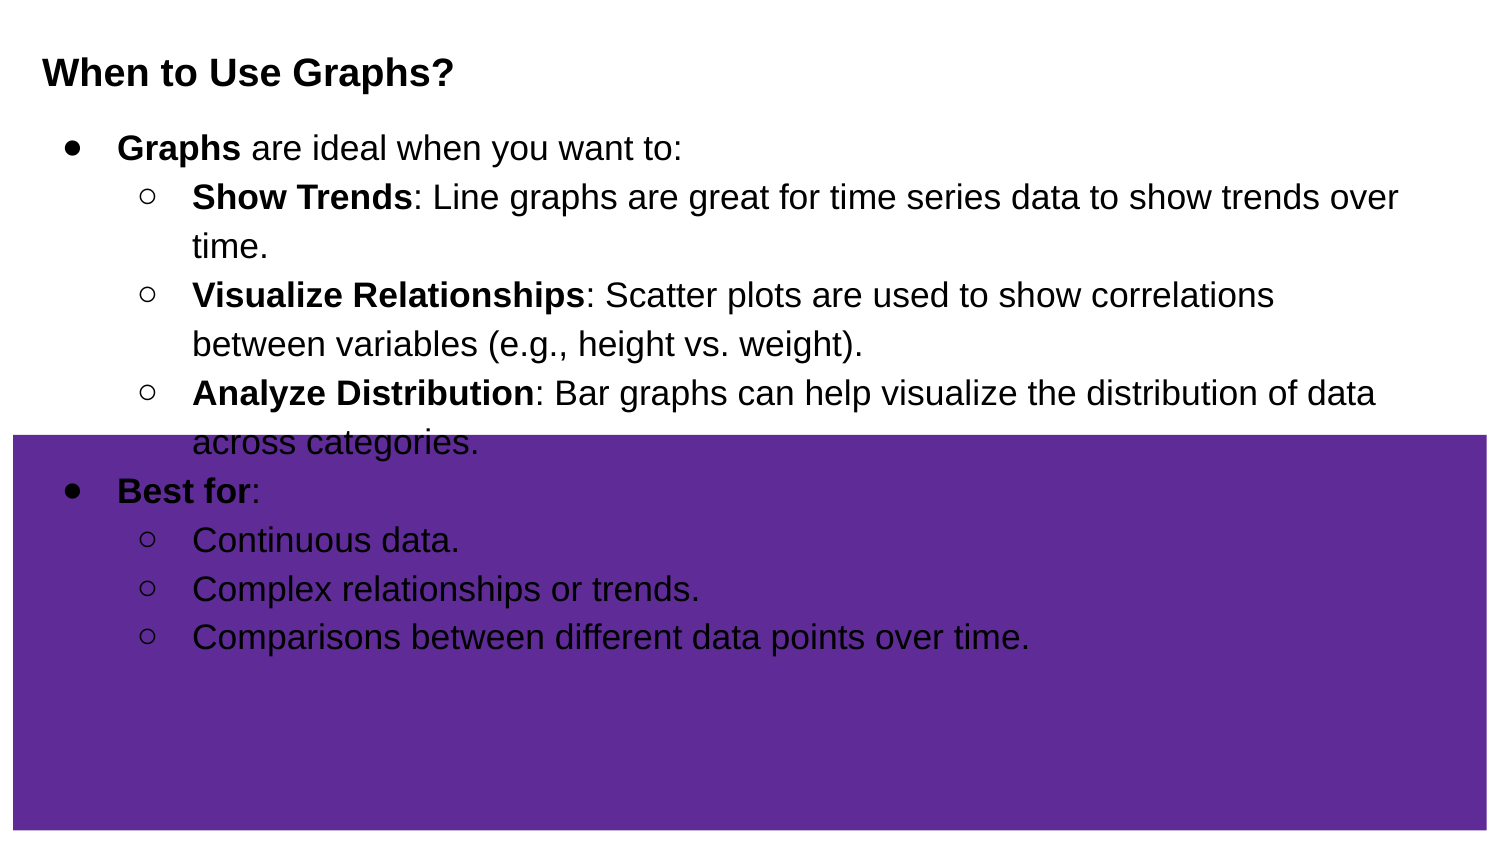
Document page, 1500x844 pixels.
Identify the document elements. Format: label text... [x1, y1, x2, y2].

subtitle When to Use Graphs? Graphs are ideal when you want to: Show Trends: Line graphs are great for time series data to show trends over time. Visualize Relationships: Scatter plots are used to show correlations between variables (e.g., height vs. weight). Analyze Distribution: Bar graphs can help visualize the distribution of data across categories. Best for: Continuous data. Complex relationships or trends. Comparisons between different data points over time. [27, 24, 1423, 743]
